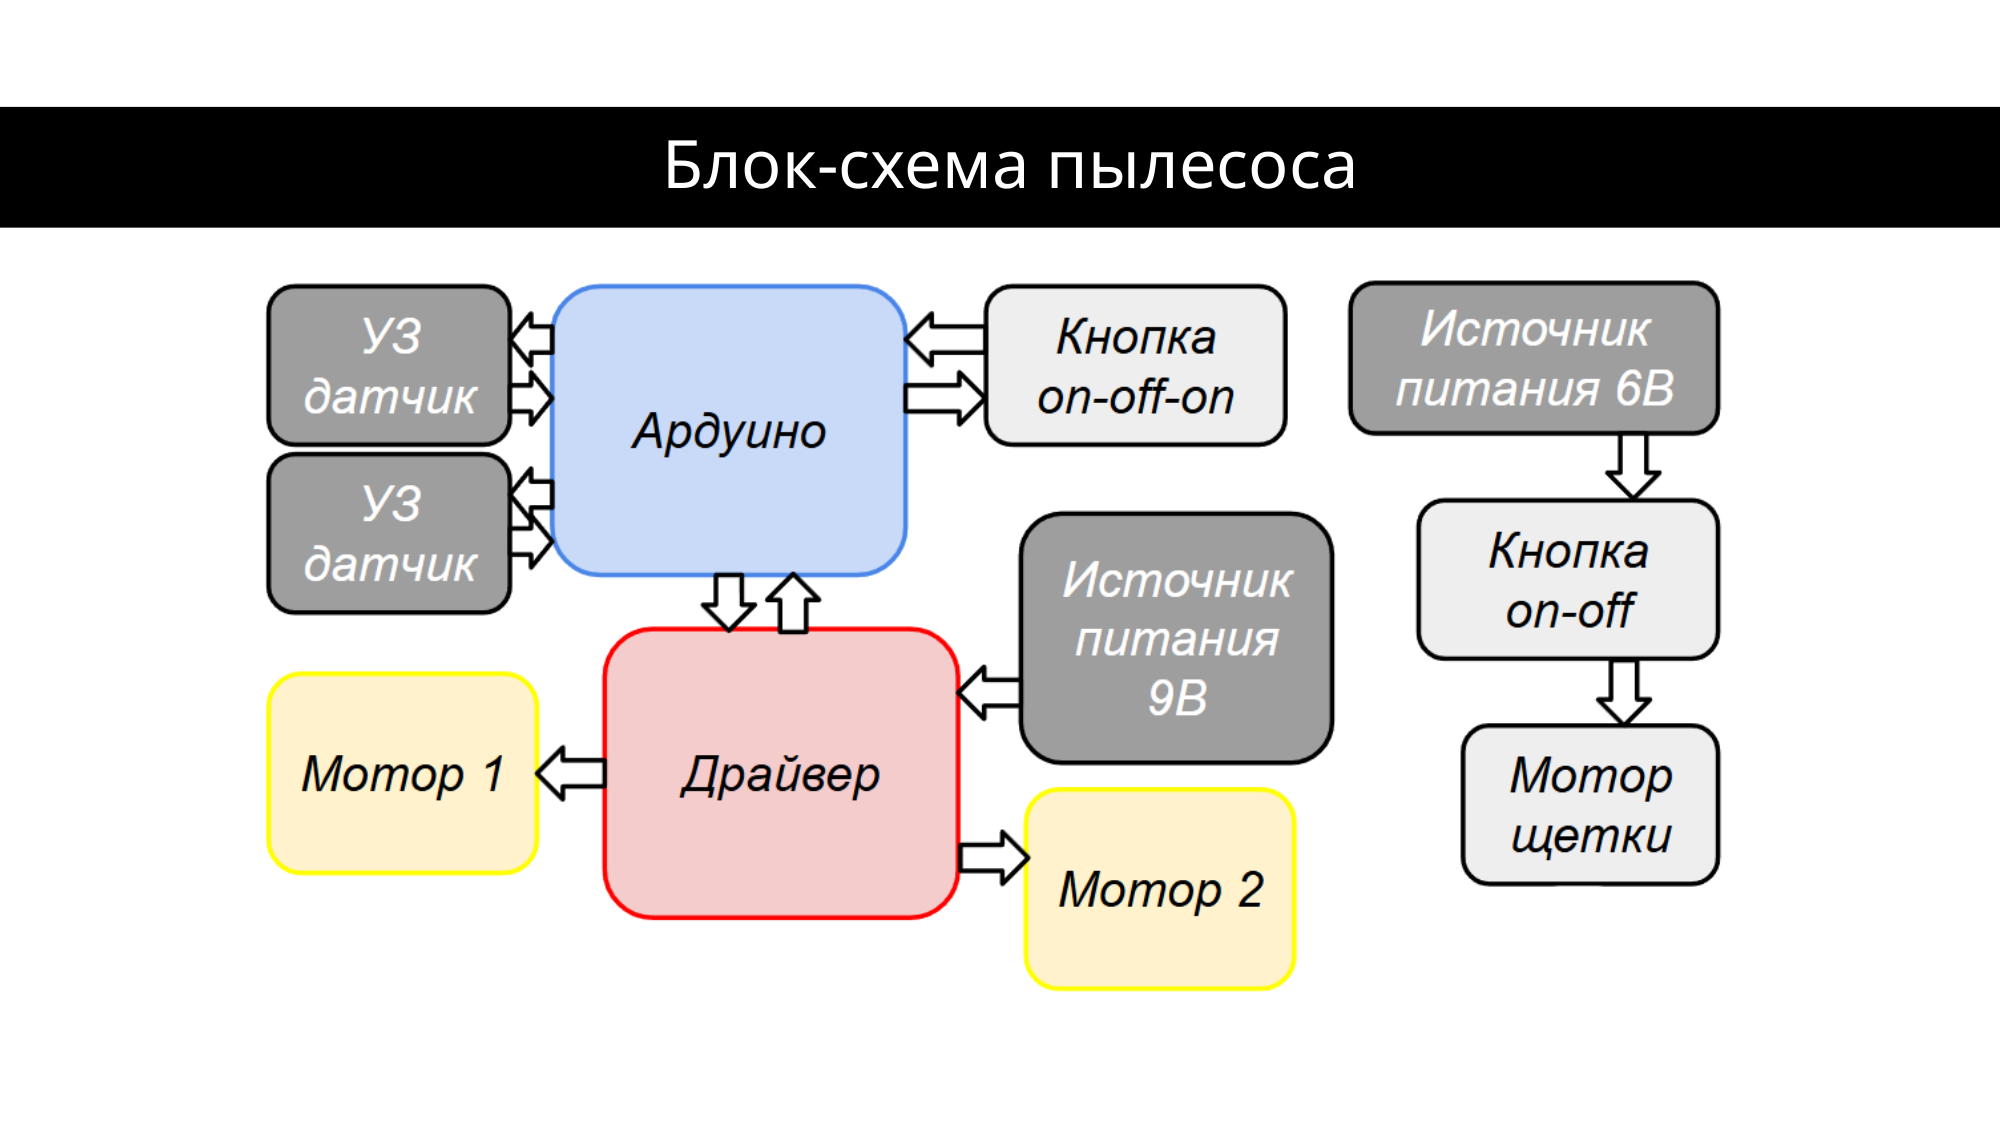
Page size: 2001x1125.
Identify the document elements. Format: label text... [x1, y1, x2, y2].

text_box [0, 105, 2000, 229]
title Блок-схема пылесоса [91, 105, 1931, 228]
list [260, 274, 1740, 997]
